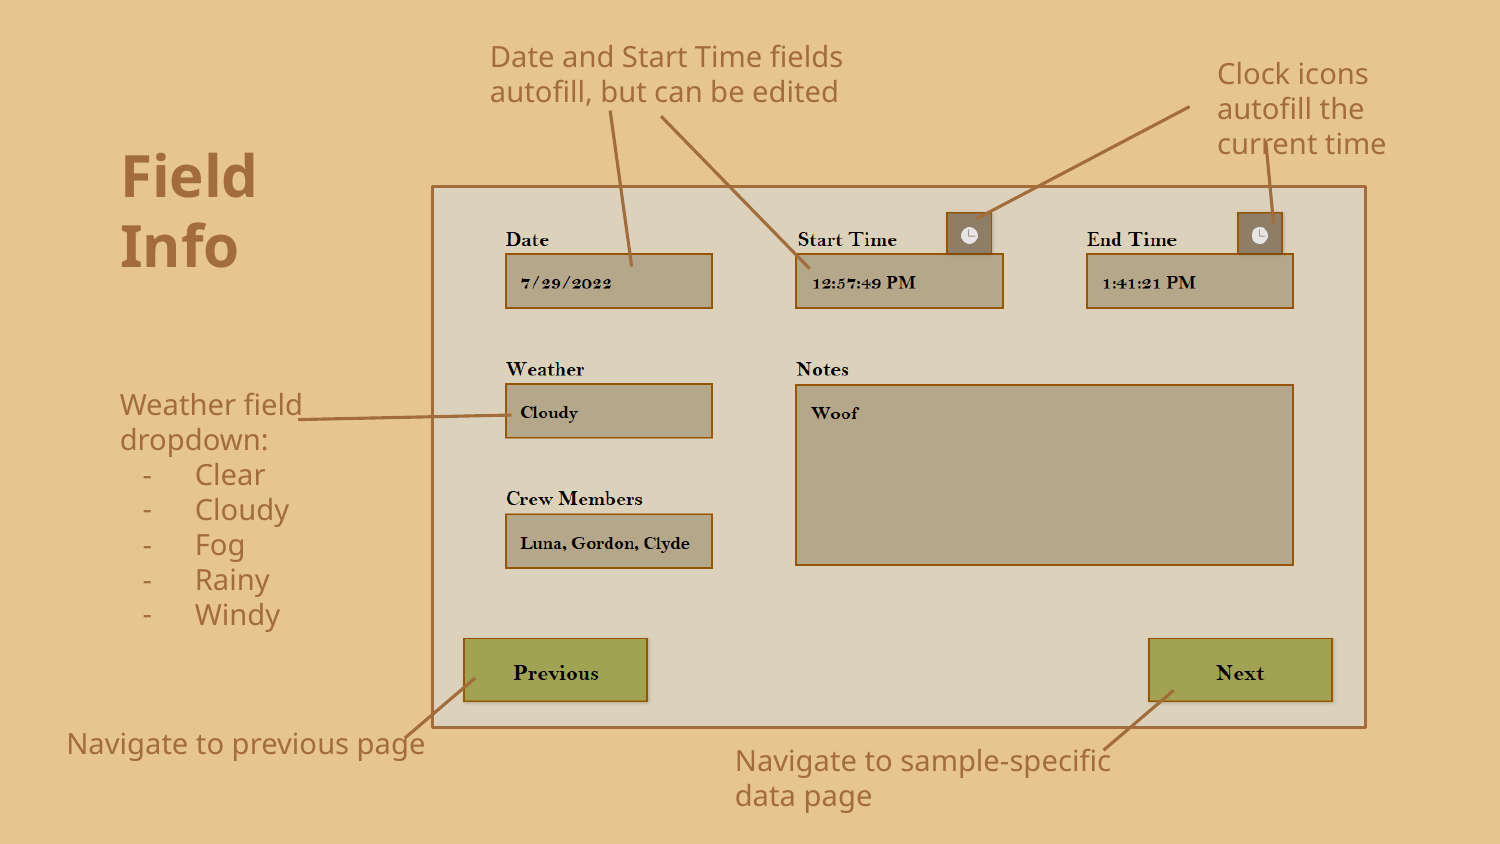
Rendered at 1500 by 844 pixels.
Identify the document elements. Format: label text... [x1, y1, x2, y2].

picture [434, 188, 1365, 726]
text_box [1103, 690, 1175, 751]
text_box Navigate to previous page [51, 710, 459, 776]
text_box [976, 40, 1487, 224]
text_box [474, 22, 884, 269]
text_box Navigate to sample-specific data page [719, 734, 1144, 828]
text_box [104, 371, 512, 650]
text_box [404, 677, 476, 739]
title Field Info [104, 123, 368, 370]
